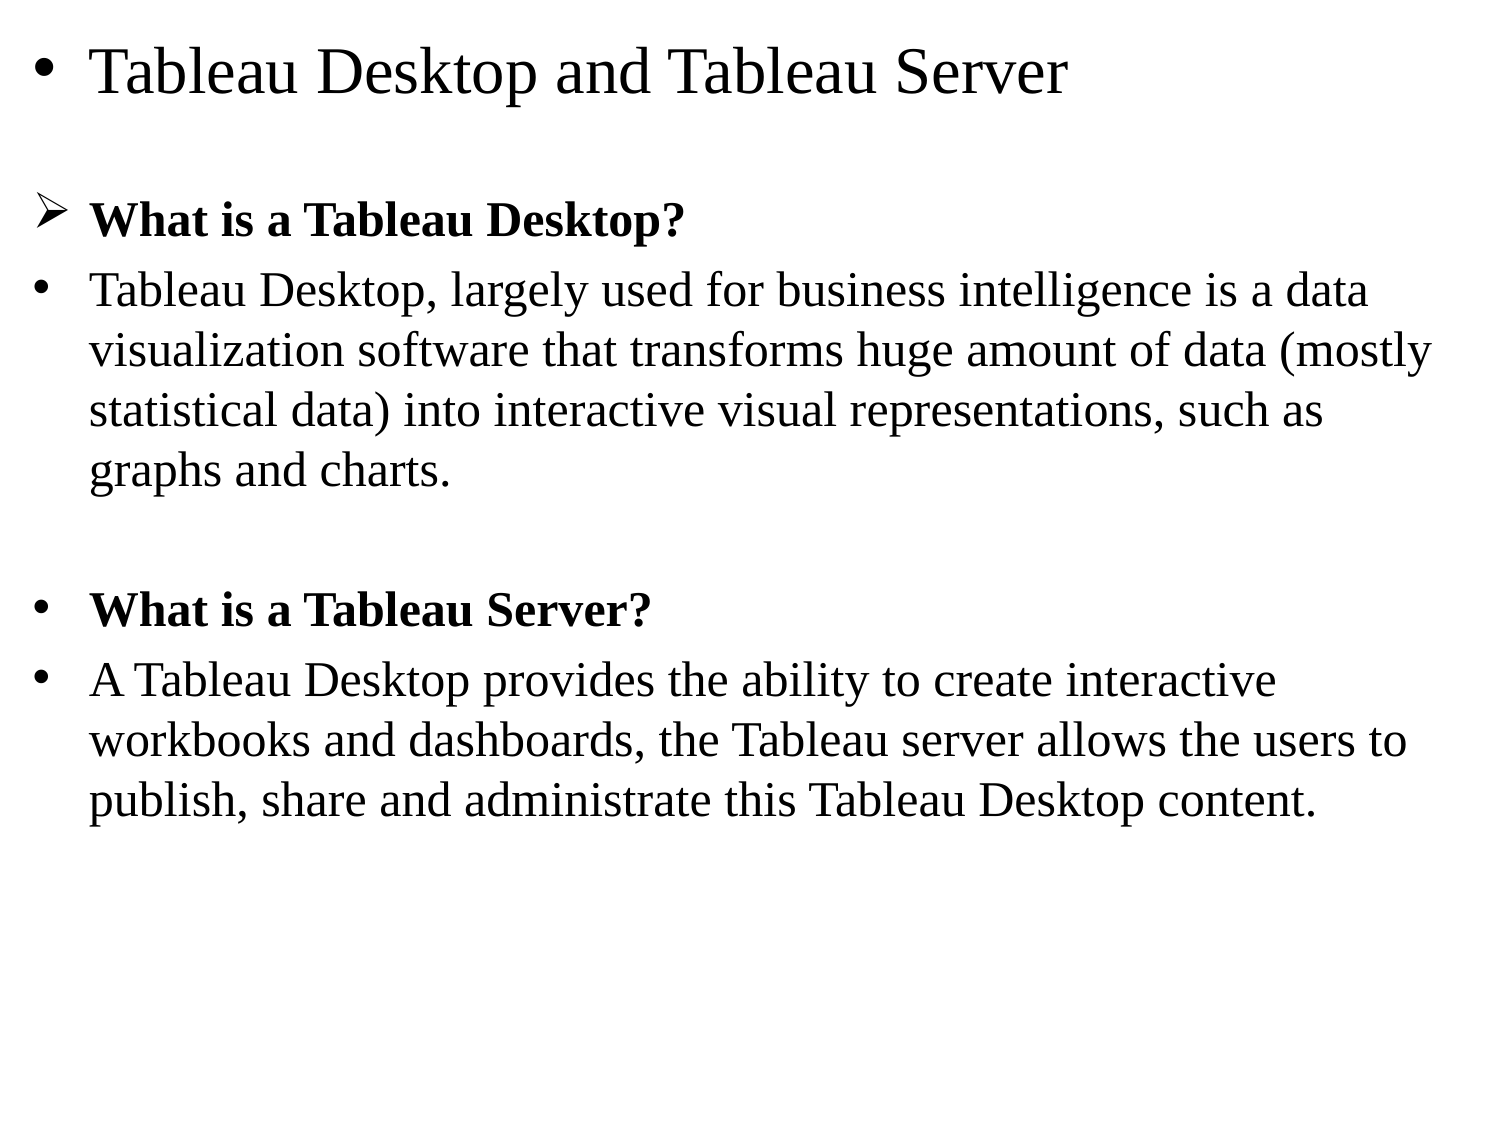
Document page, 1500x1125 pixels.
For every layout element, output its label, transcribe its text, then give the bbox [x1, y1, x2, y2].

list Tableau Desktop and Tableau Server What is a Tableau Desktop? Tableau Desktop, largely used for business intelligence is a data visualization software that transforms huge amount of data (mostly statistical data) into interactive visual representations, such as graphs and charts. What is a Tableau Server? A Tableau Desktop provides the ability to create interactive workbooks and dashboards, the Tableau server allows the users to publish, share and administrate this Tableau Desktop content. [17, 19, 1483, 1106]
